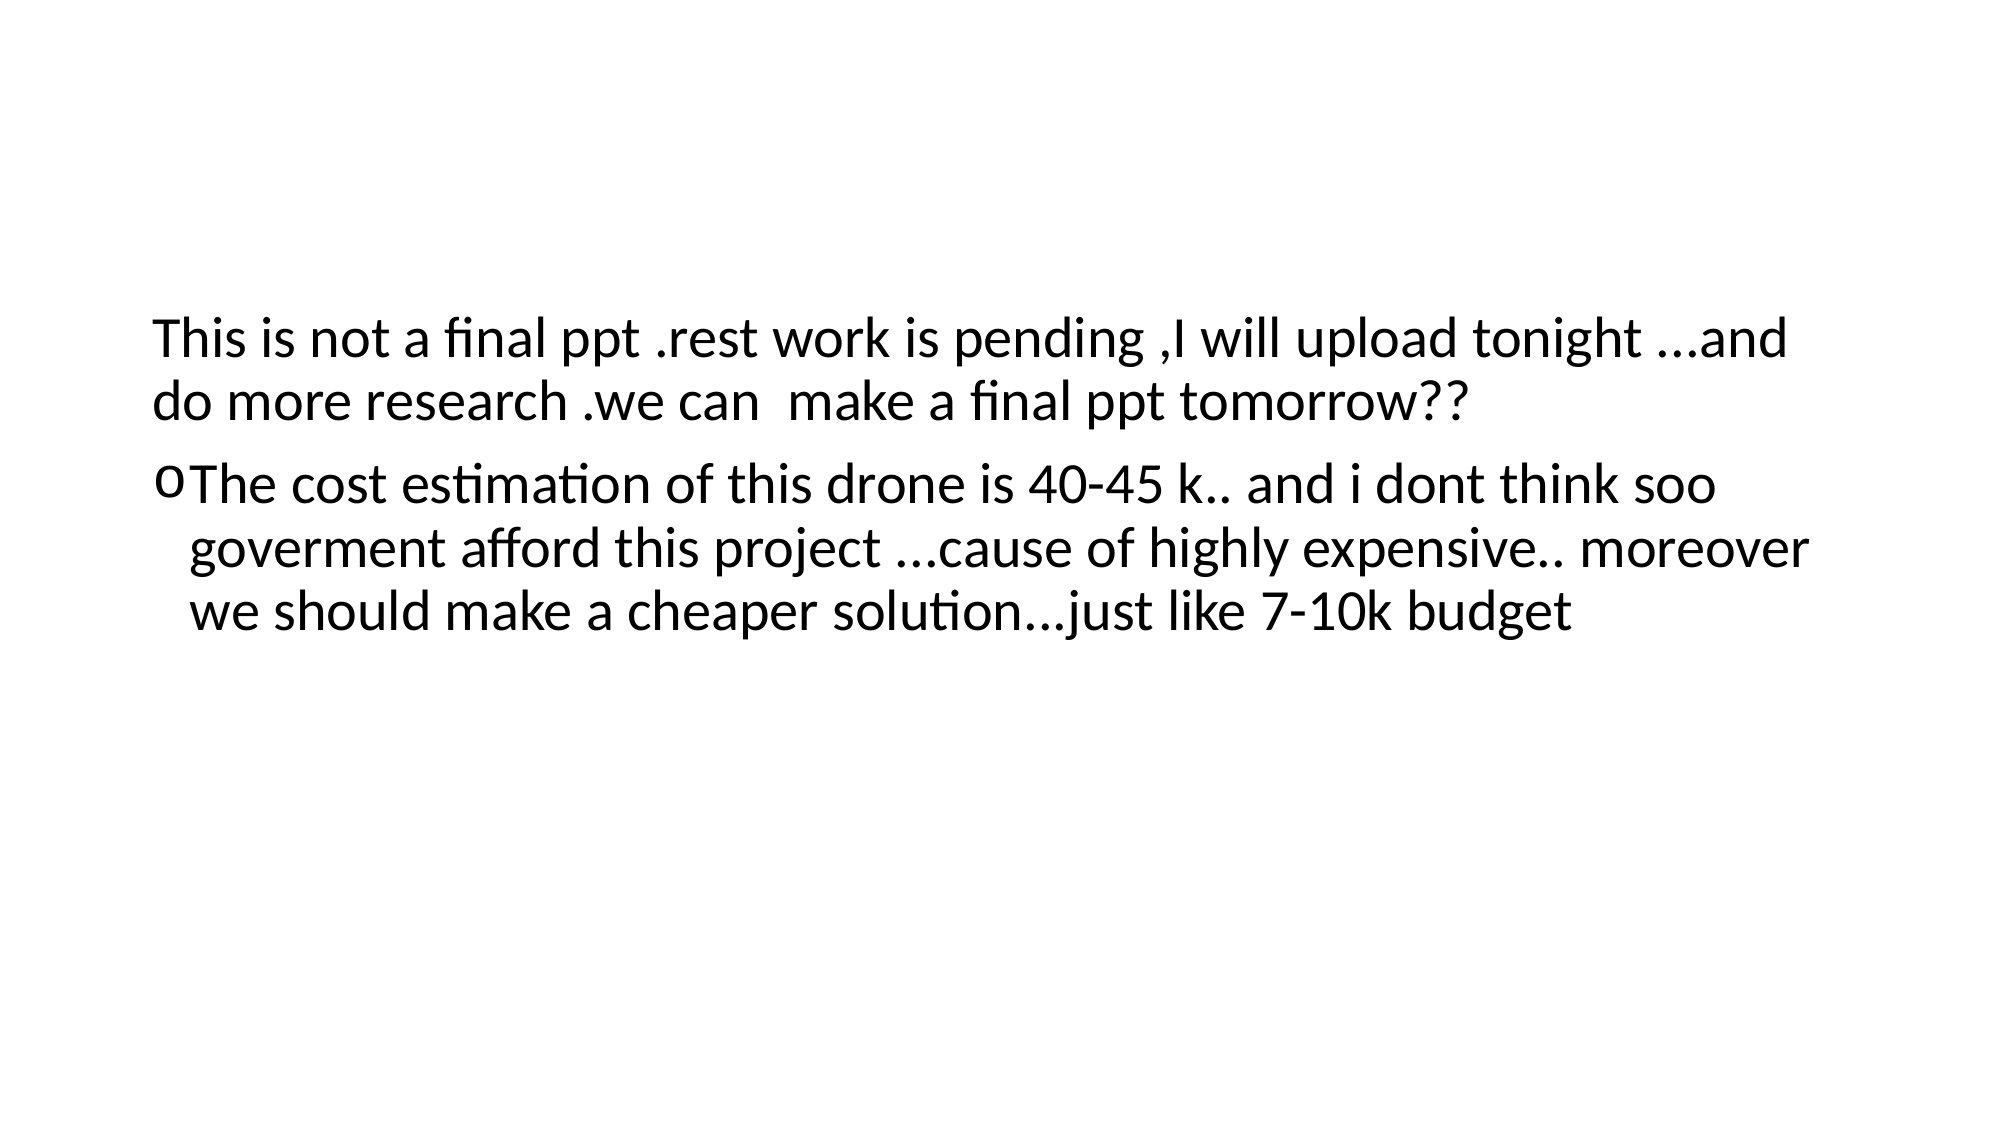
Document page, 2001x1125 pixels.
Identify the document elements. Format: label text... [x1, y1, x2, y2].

list This is not a final ppt .rest work is pending ,I will upload tonight ...and do more research .we can make a final ppt tomorrow?? The cost estimation of this drone is 40-45 k.. and i dont think soo goverment afford this project ...cause of highly expensive.. moreover we should make a cheaper solution...just like 7-10k budget [137, 299, 1863, 1014]
